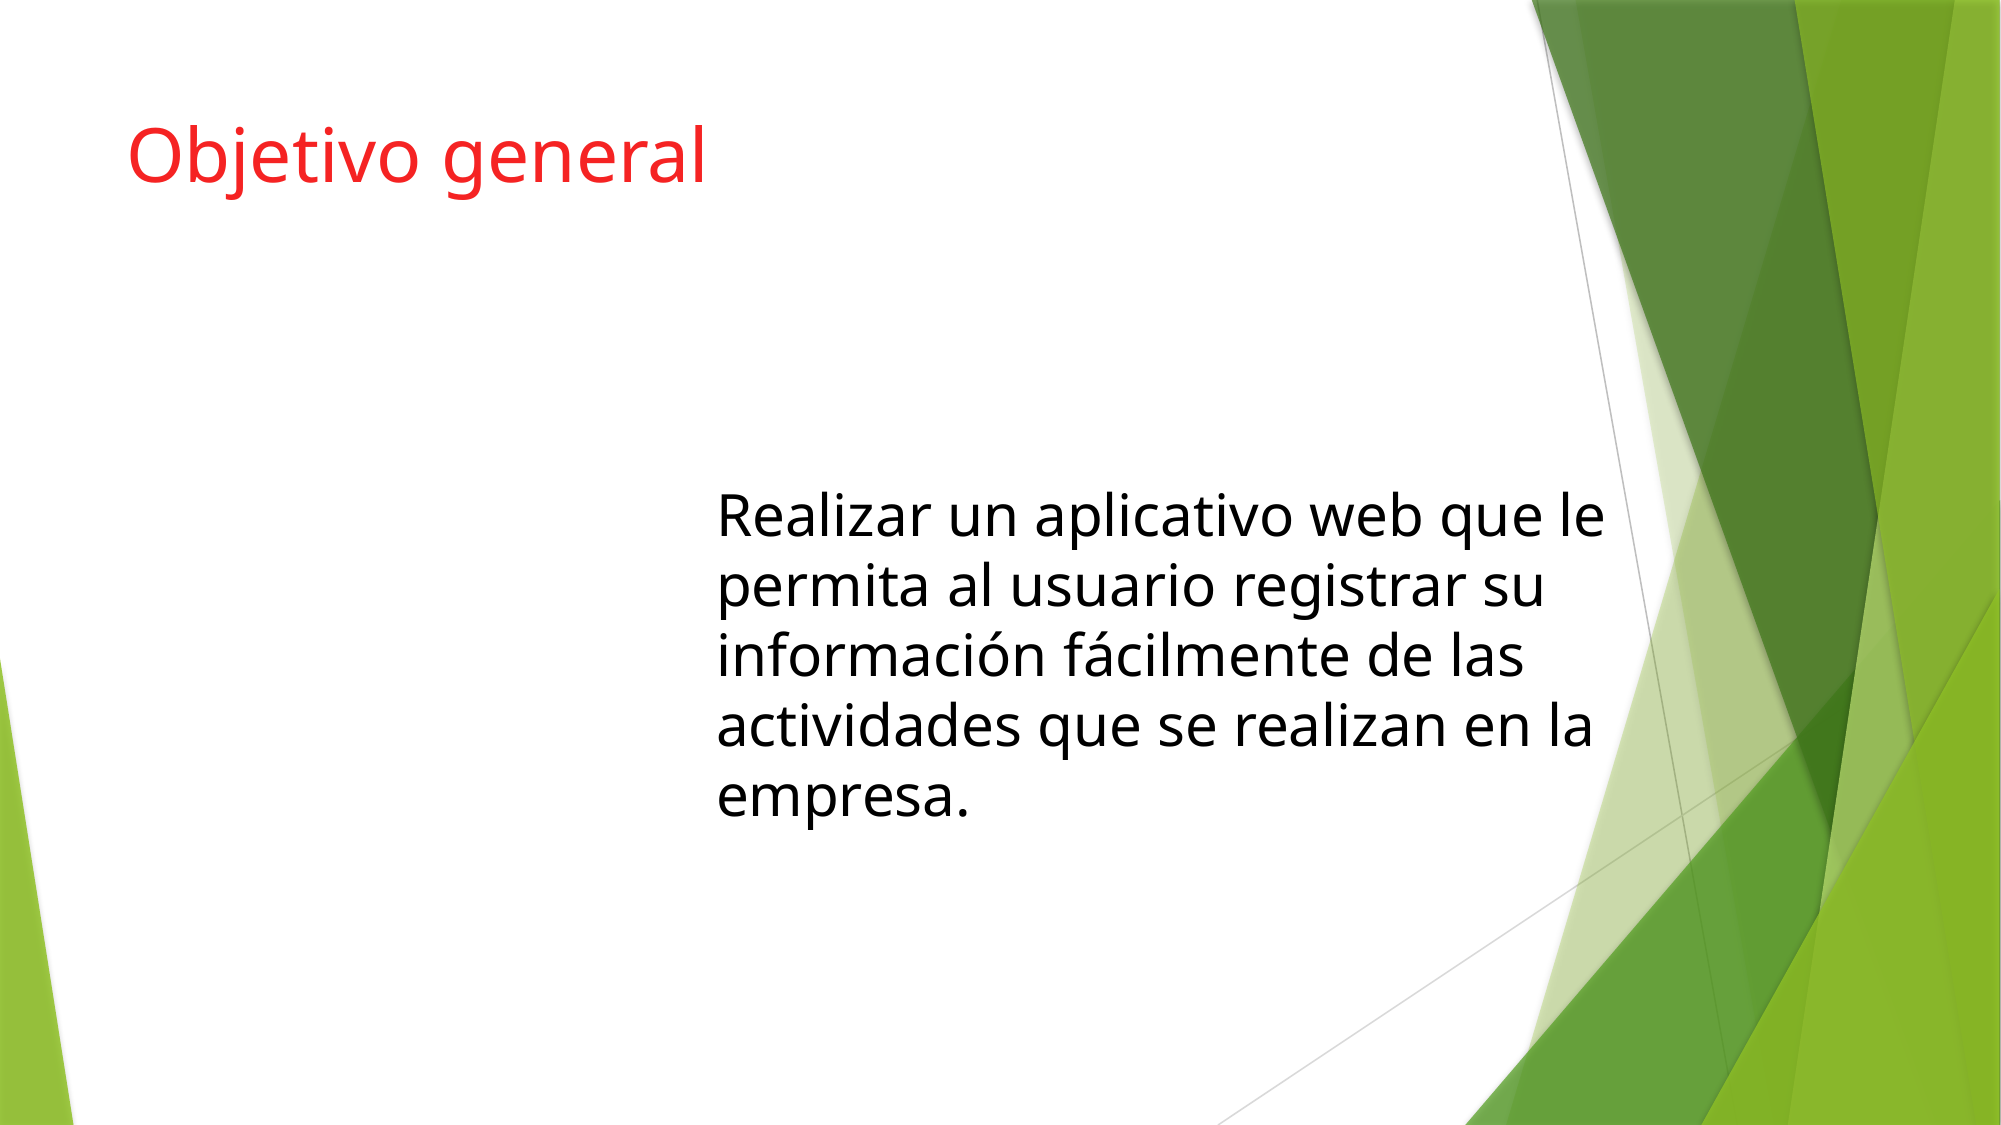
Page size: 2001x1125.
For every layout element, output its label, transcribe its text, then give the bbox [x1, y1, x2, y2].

title Objetivo general [111, 99, 1522, 317]
text_box Realizar un aplicativo web que le permita al usuario registrar su información fácilmente de las actividades que se realizan en la empresa. [701, 470, 1702, 910]
